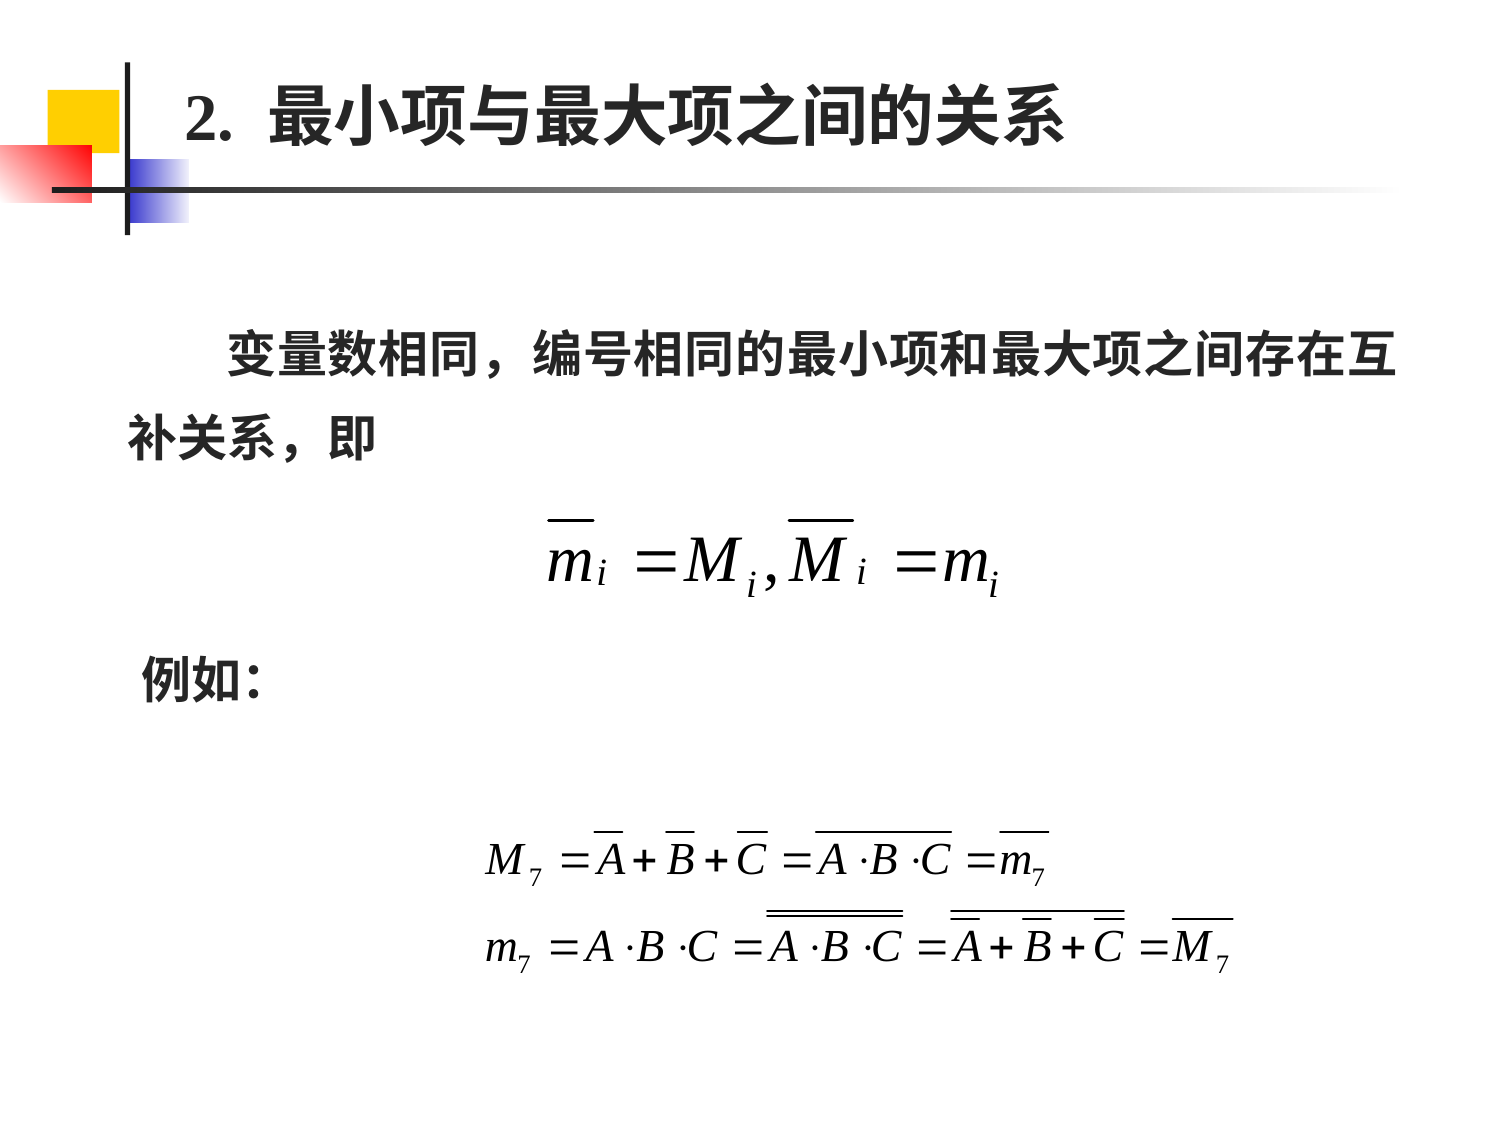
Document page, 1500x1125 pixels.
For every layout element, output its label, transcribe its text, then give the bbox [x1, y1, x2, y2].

text_box 2. 最小项与最大项之间的关系 [169, 66, 1099, 161]
text_box 变量数相同，编号相同的最小项和最大项之间存在互补关系，即 [112, 291, 1413, 474]
text_box 例如： [127, 641, 319, 717]
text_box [477, 821, 1243, 984]
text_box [537, 503, 1013, 615]
